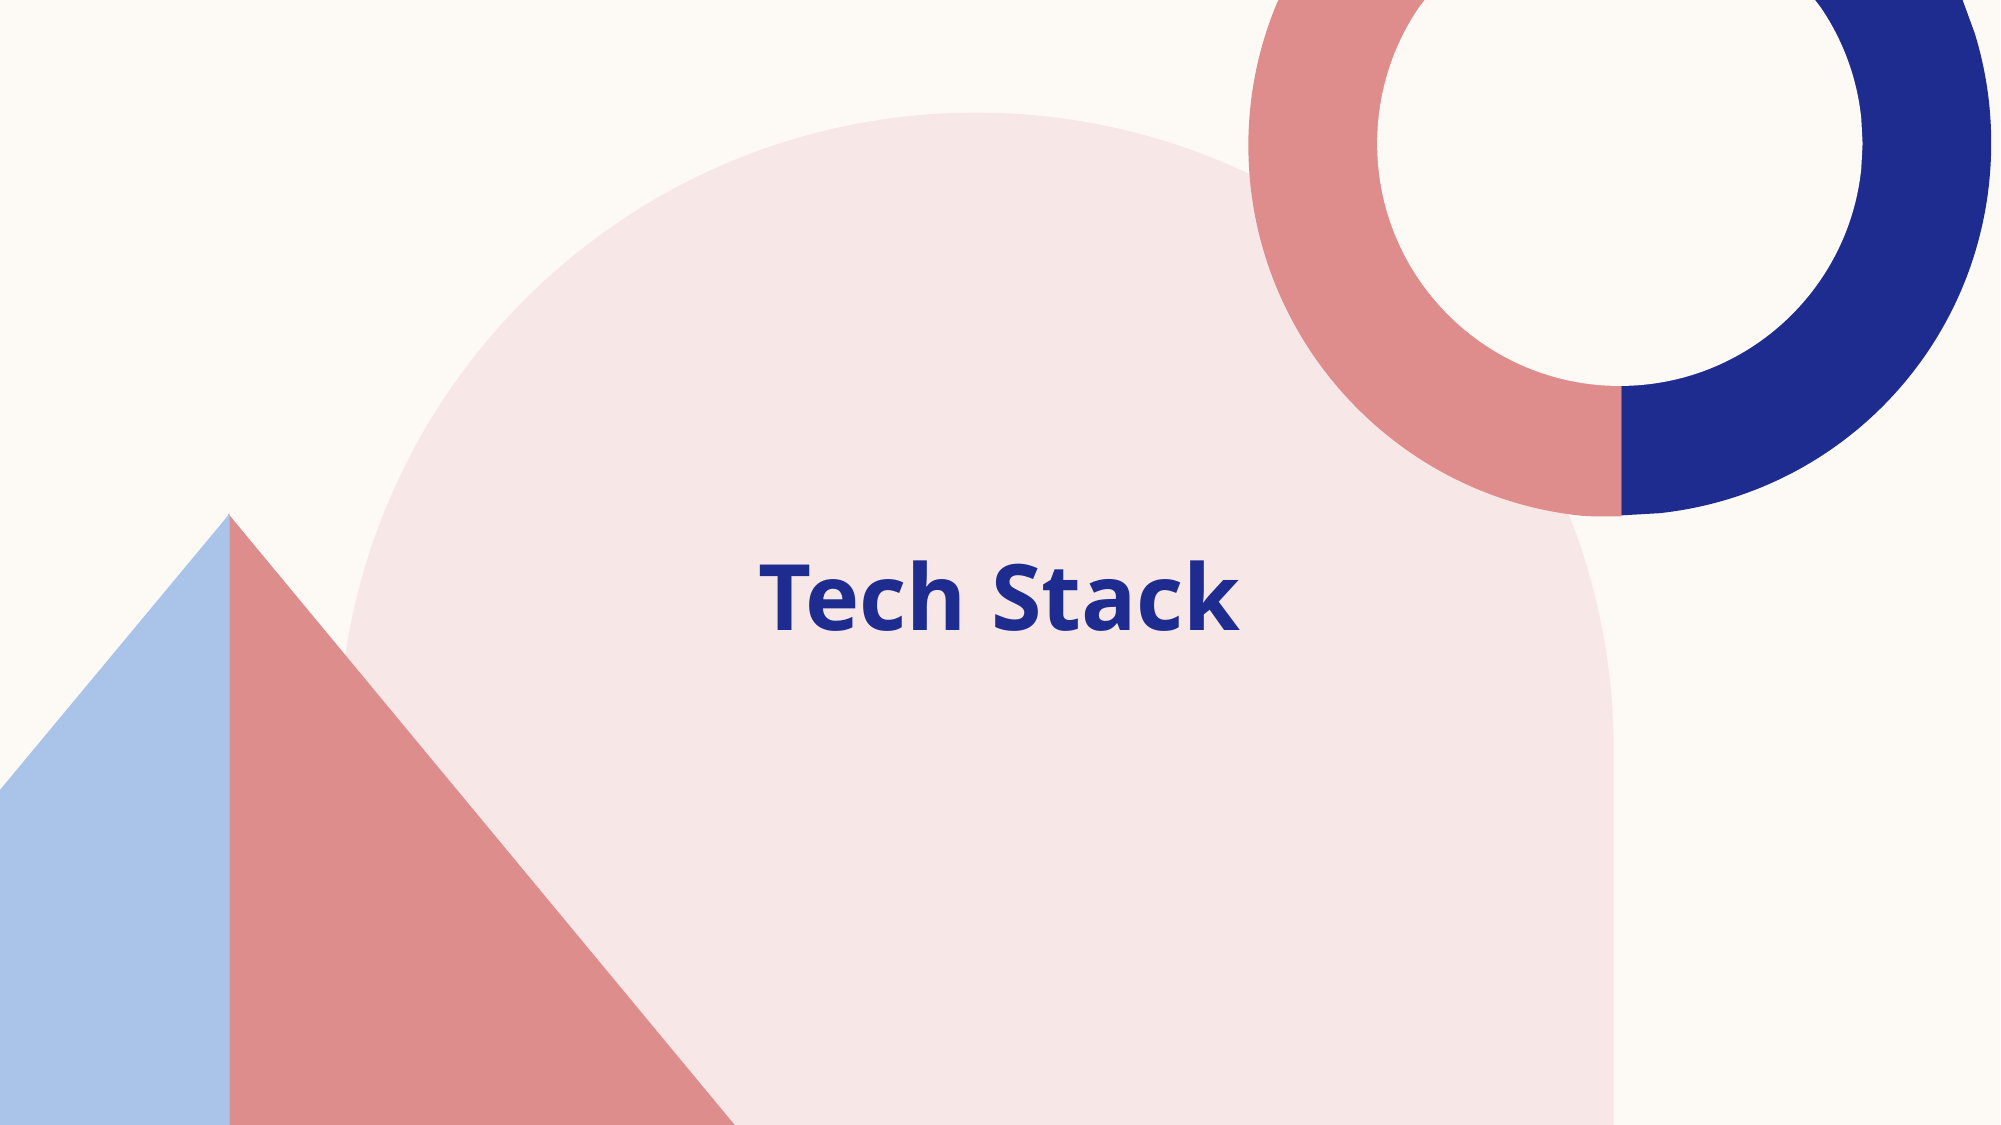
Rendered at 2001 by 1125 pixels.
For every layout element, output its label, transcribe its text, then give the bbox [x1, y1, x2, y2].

title Tech Stack [474, 530, 1525, 657]
